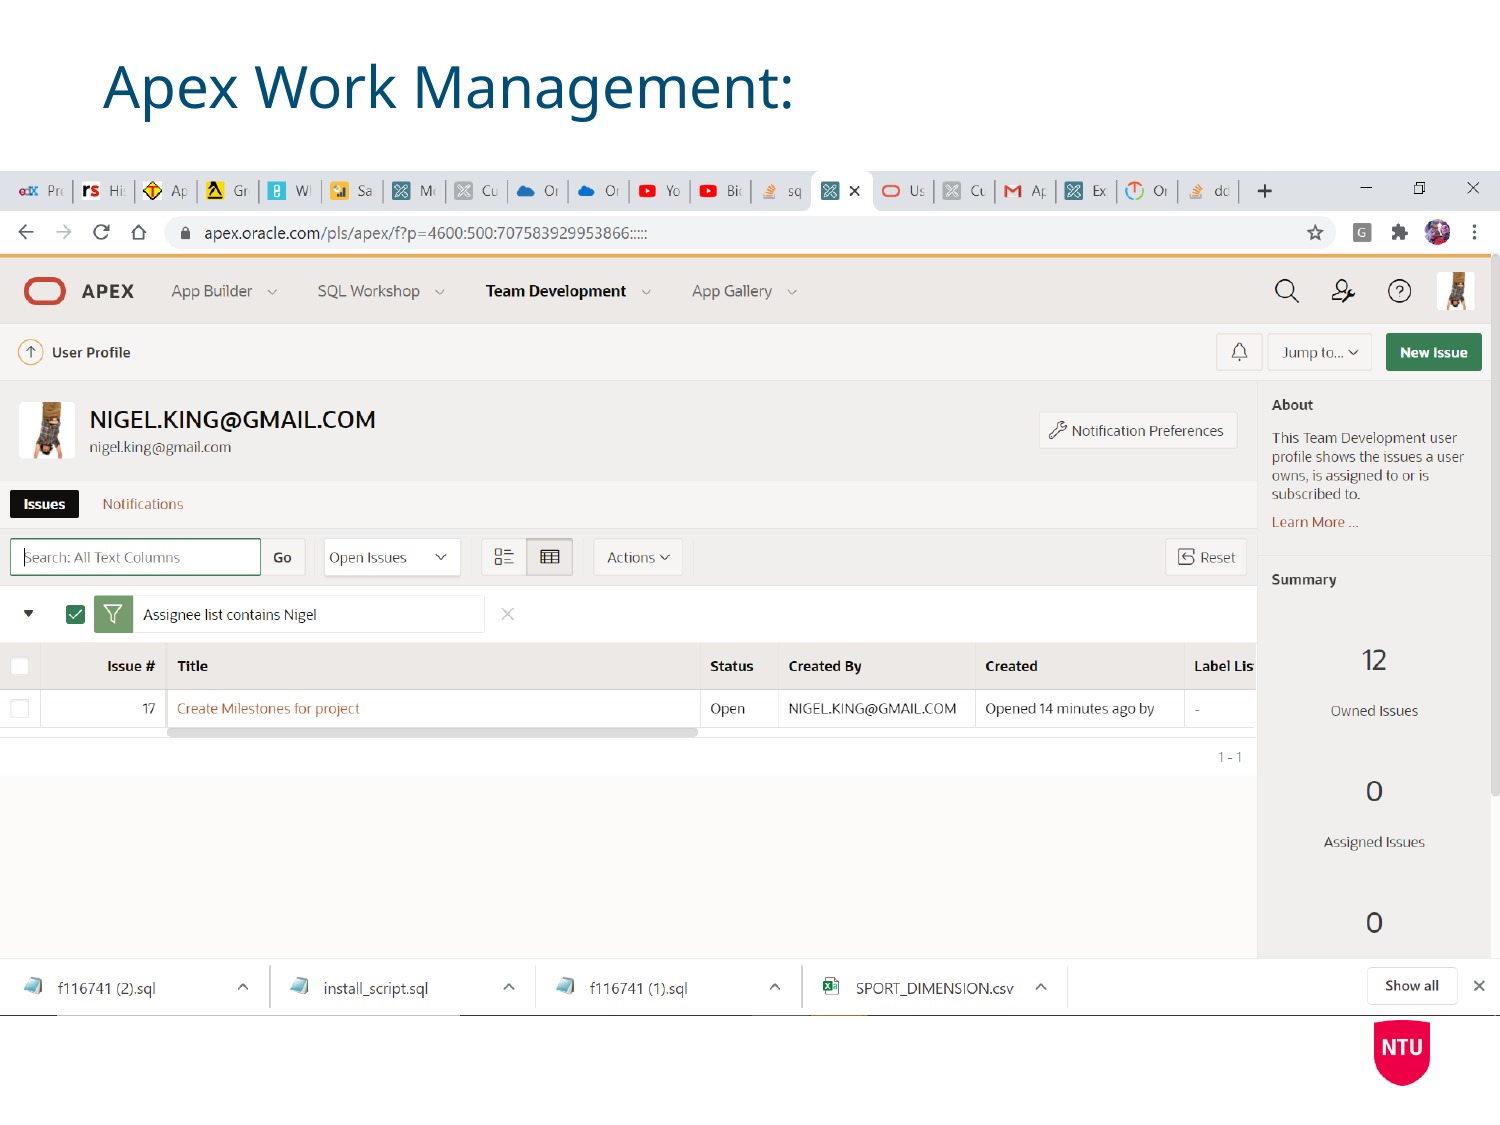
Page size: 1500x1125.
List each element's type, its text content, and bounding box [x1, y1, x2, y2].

picture [1374, 1020, 1430, 1086]
text_box Apex Work Management: [88, 42, 1451, 169]
picture [0, 171, 1500, 1016]
